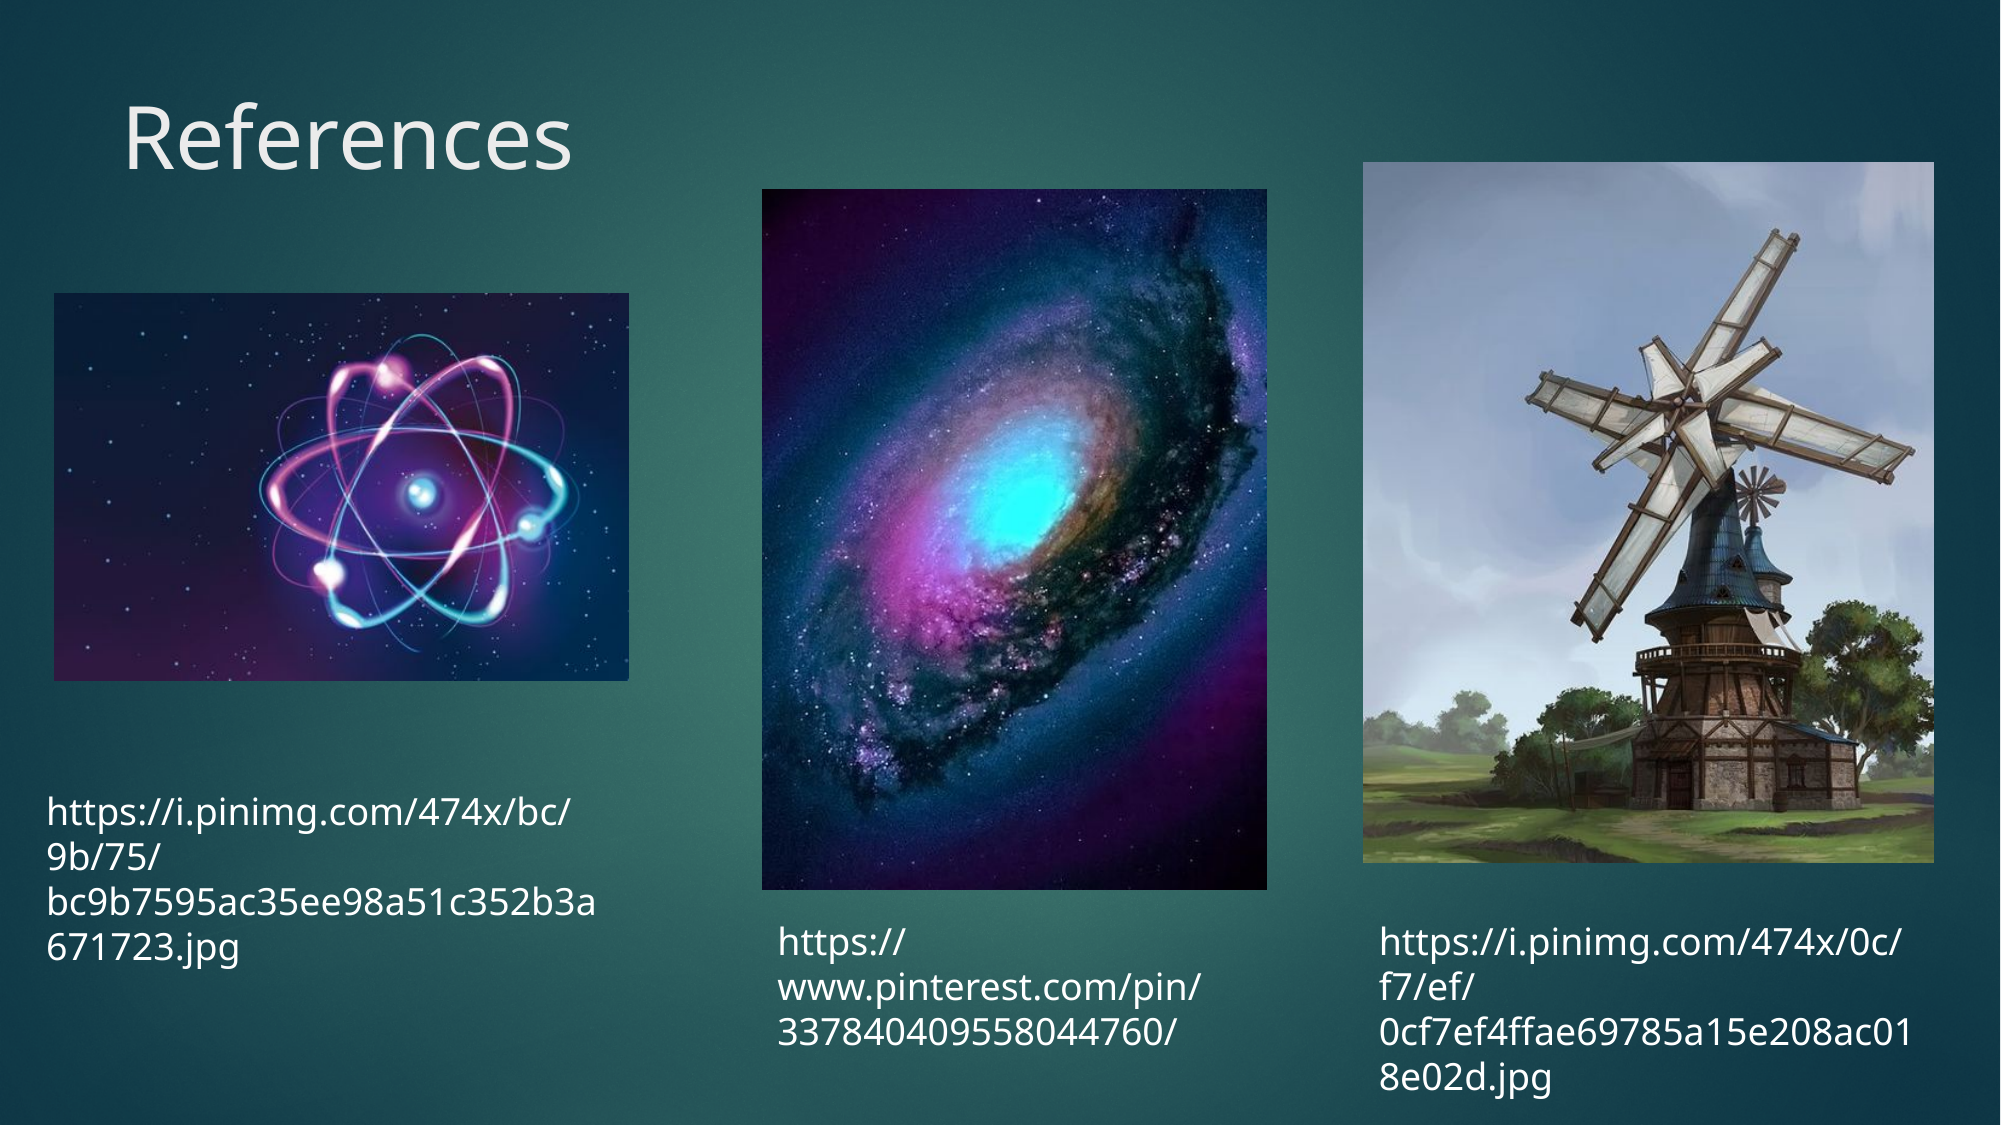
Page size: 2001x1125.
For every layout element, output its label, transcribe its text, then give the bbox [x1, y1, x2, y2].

text_box https://i.pinimg.com/474x/0c/f7/ef/0cf7ef4ffae69785a15e208ac018e02d.jpg [1363, 910, 1934, 1106]
text_box https://www.pinterest.com/pin/337840409558044760/ [762, 910, 1267, 1061]
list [54, 292, 630, 681]
title References [106, 74, 1649, 304]
picture [762, 188, 1267, 890]
picture [1363, 162, 1934, 864]
text_box https://i.pinimg.com/474x/bc/9b/75/bc9b7595ac35ee98a51c352b3a671723.jpg [31, 780, 629, 976]
